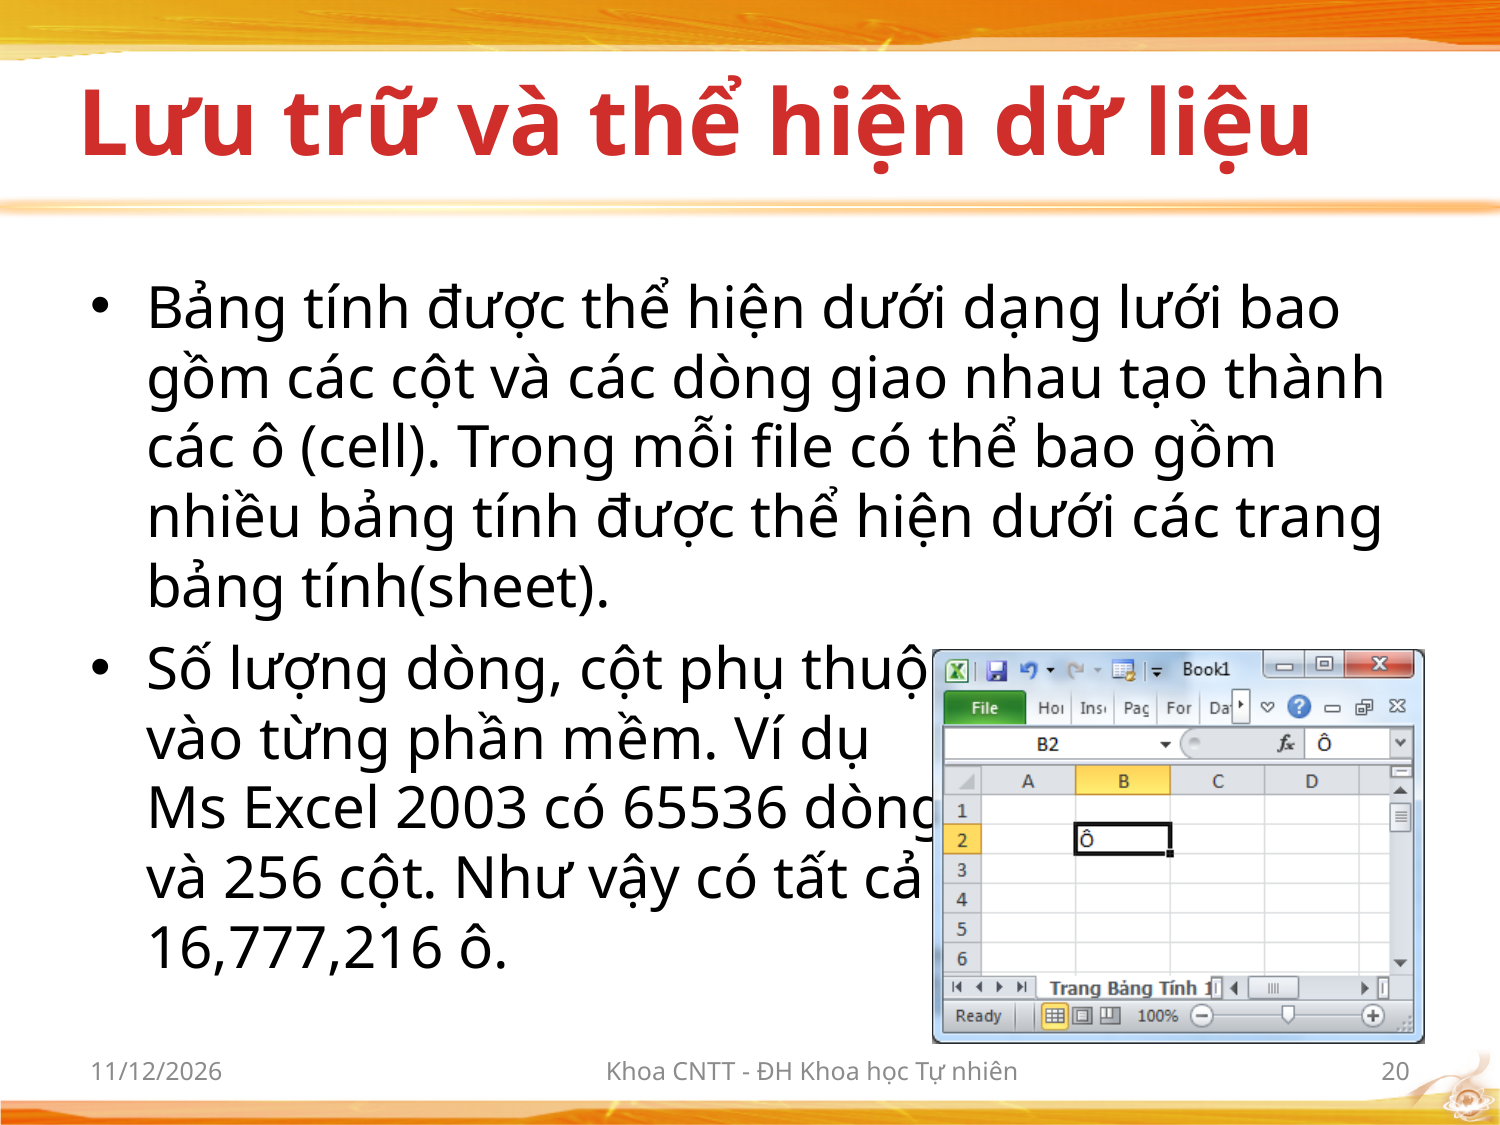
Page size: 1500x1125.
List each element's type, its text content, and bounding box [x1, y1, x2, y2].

slide_number 20 [1337, 1051, 1425, 1103]
footer Khoa CNTT - ĐH Khoa học Tự nhiên [312, 1042, 1313, 1103]
picture [0, 0, 1500, 63]
picture [932, 649, 1426, 1044]
list Bảng tính được thể hiện dưới dạng lưới bao gồm các cột và các dòng giao nhau tạo thành các ô (cell). Trong mỗi file có thể bao gồm nhiều bảng tính được thể hiện dưới các trang bảng tính(sheet). Số lượng dòng, cột phụ thuộc vào từng phần mềm. Ví dụ Ms Excel 2003 có 65536 dòng và 256 cột. Như vậy có tất cả 16,777,216 ô. [75, 262, 1425, 1005]
title Lưu trữ và thể hiện dữ liệu [62, 24, 1475, 213]
picture [2, 1088, 1399, 1124]
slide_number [75, 1042, 238, 1103]
